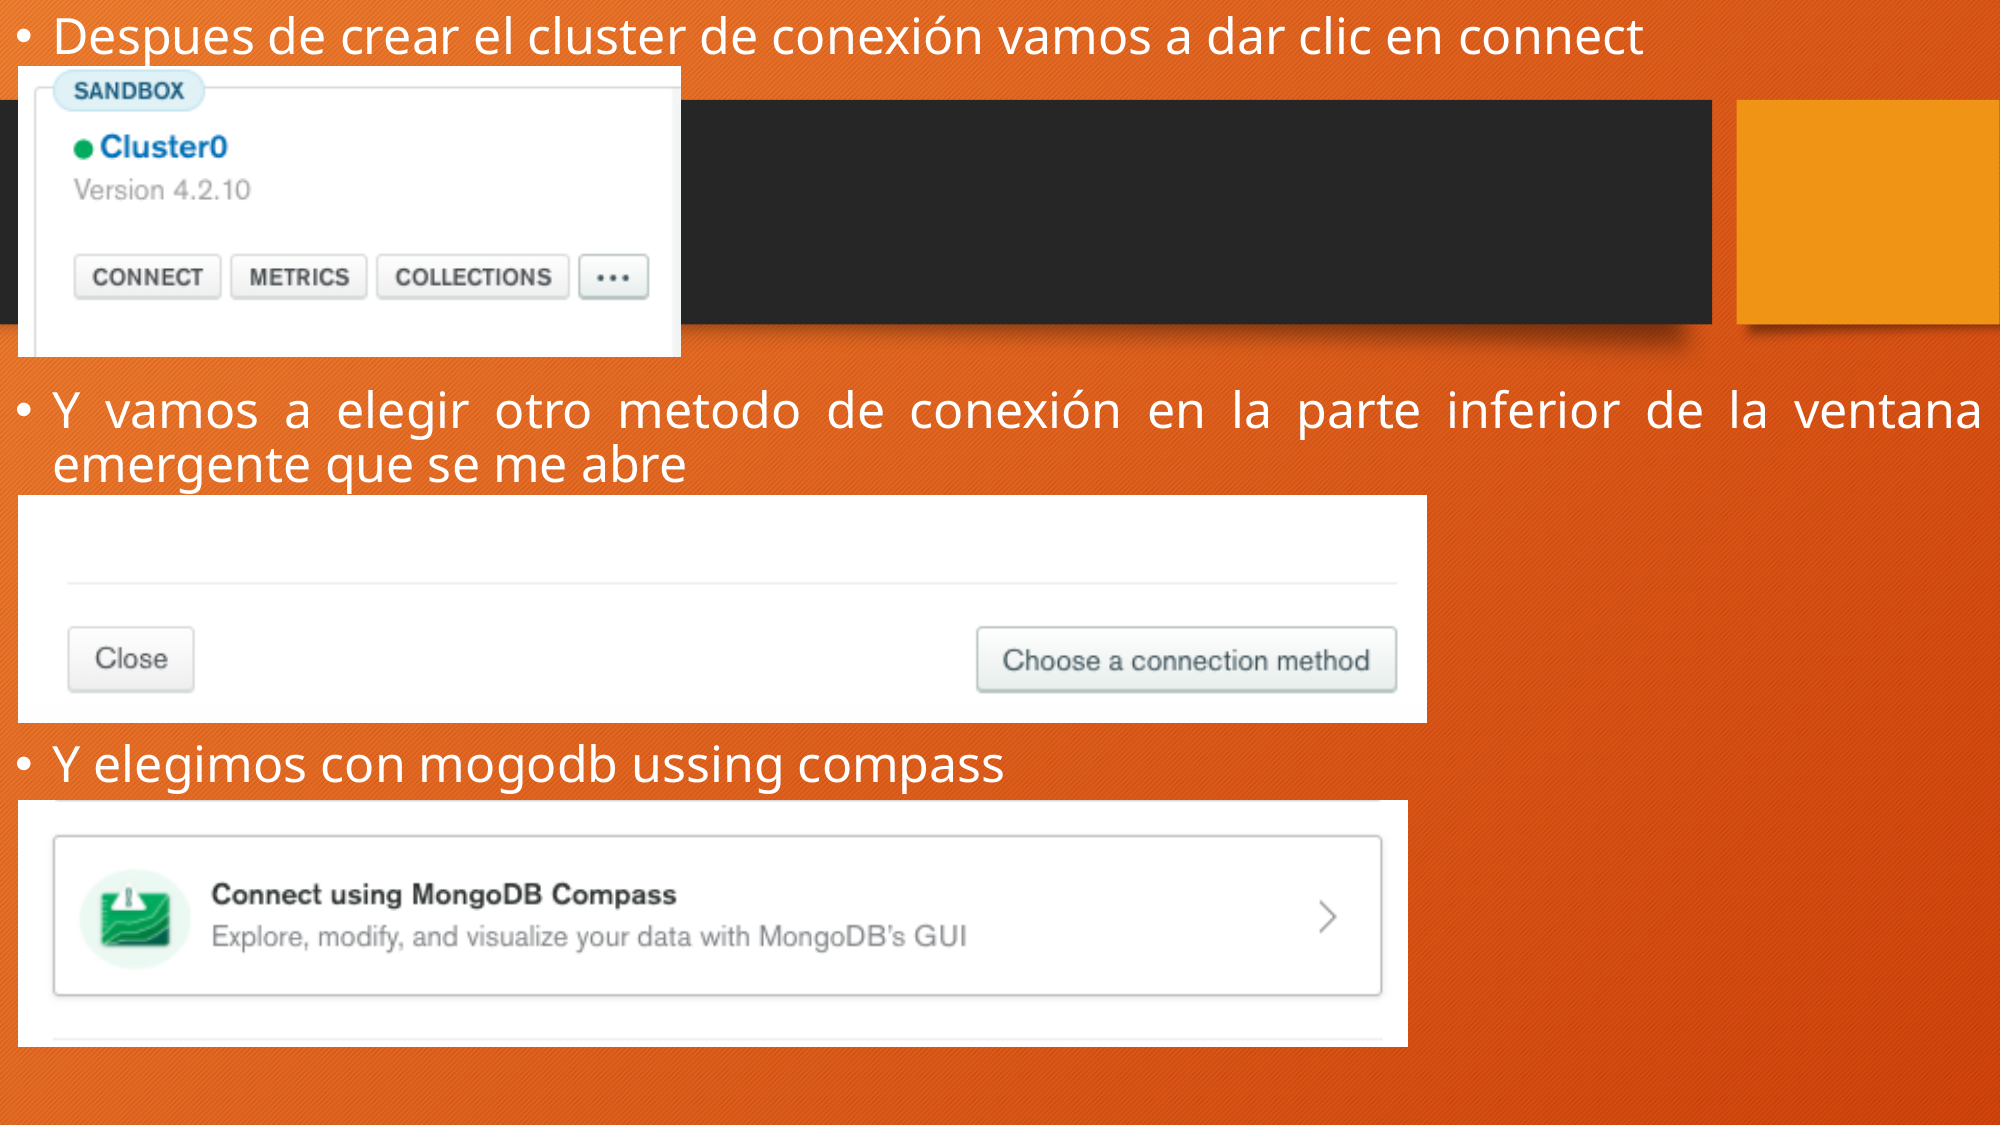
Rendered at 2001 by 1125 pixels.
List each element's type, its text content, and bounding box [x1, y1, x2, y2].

picture [17, 66, 681, 357]
picture [17, 800, 1408, 1047]
picture [17, 495, 1427, 723]
list Despues de crear el cluster de conexión vamos a dar clic en connect Y vamos a elegir otro metodo de conexión en la parte inferior de la ventana emergente que se me abre Y elegimos con mogodb ussing compass [0, 3, 2000, 1125]
